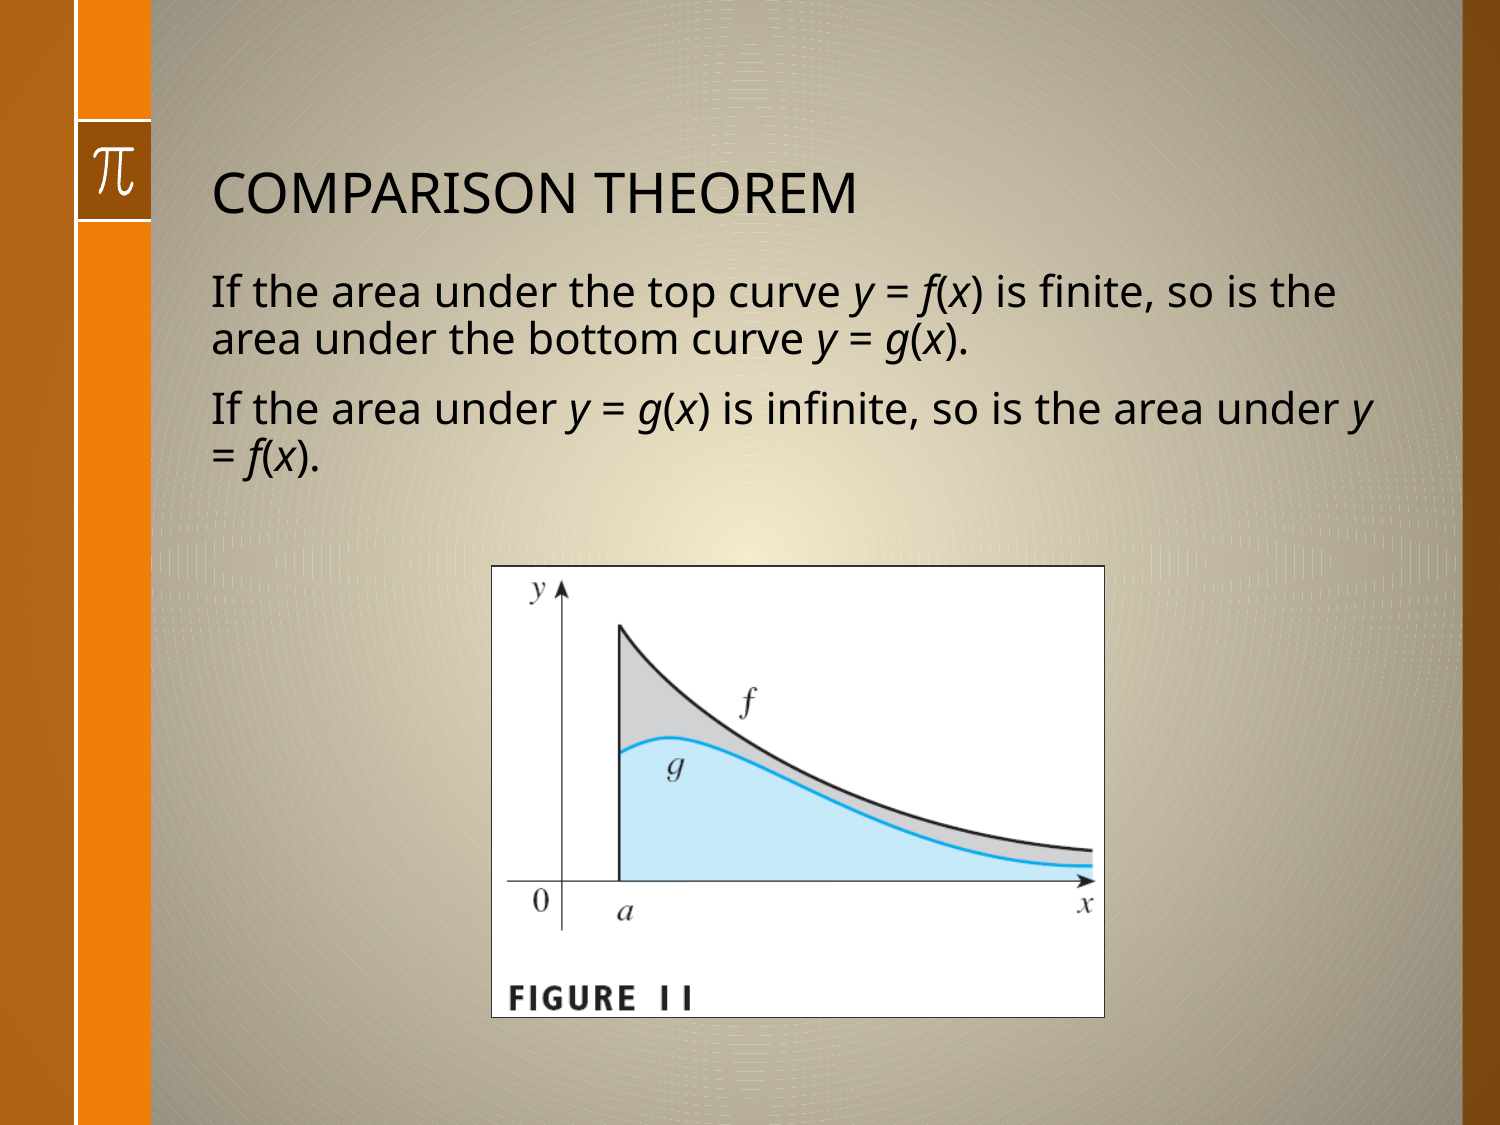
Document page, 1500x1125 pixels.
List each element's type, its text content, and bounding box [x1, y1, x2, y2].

picture [492, 566, 1104, 1017]
list If the area under the top curve y = f(x) is finite, so is the area under the bottom curve y = g(x). If the area under y = g(x) is infinite, so is the area under y = f(x). [196, 262, 1400, 1013]
title COMPARISON THEOREM [196, 29, 1400, 233]
